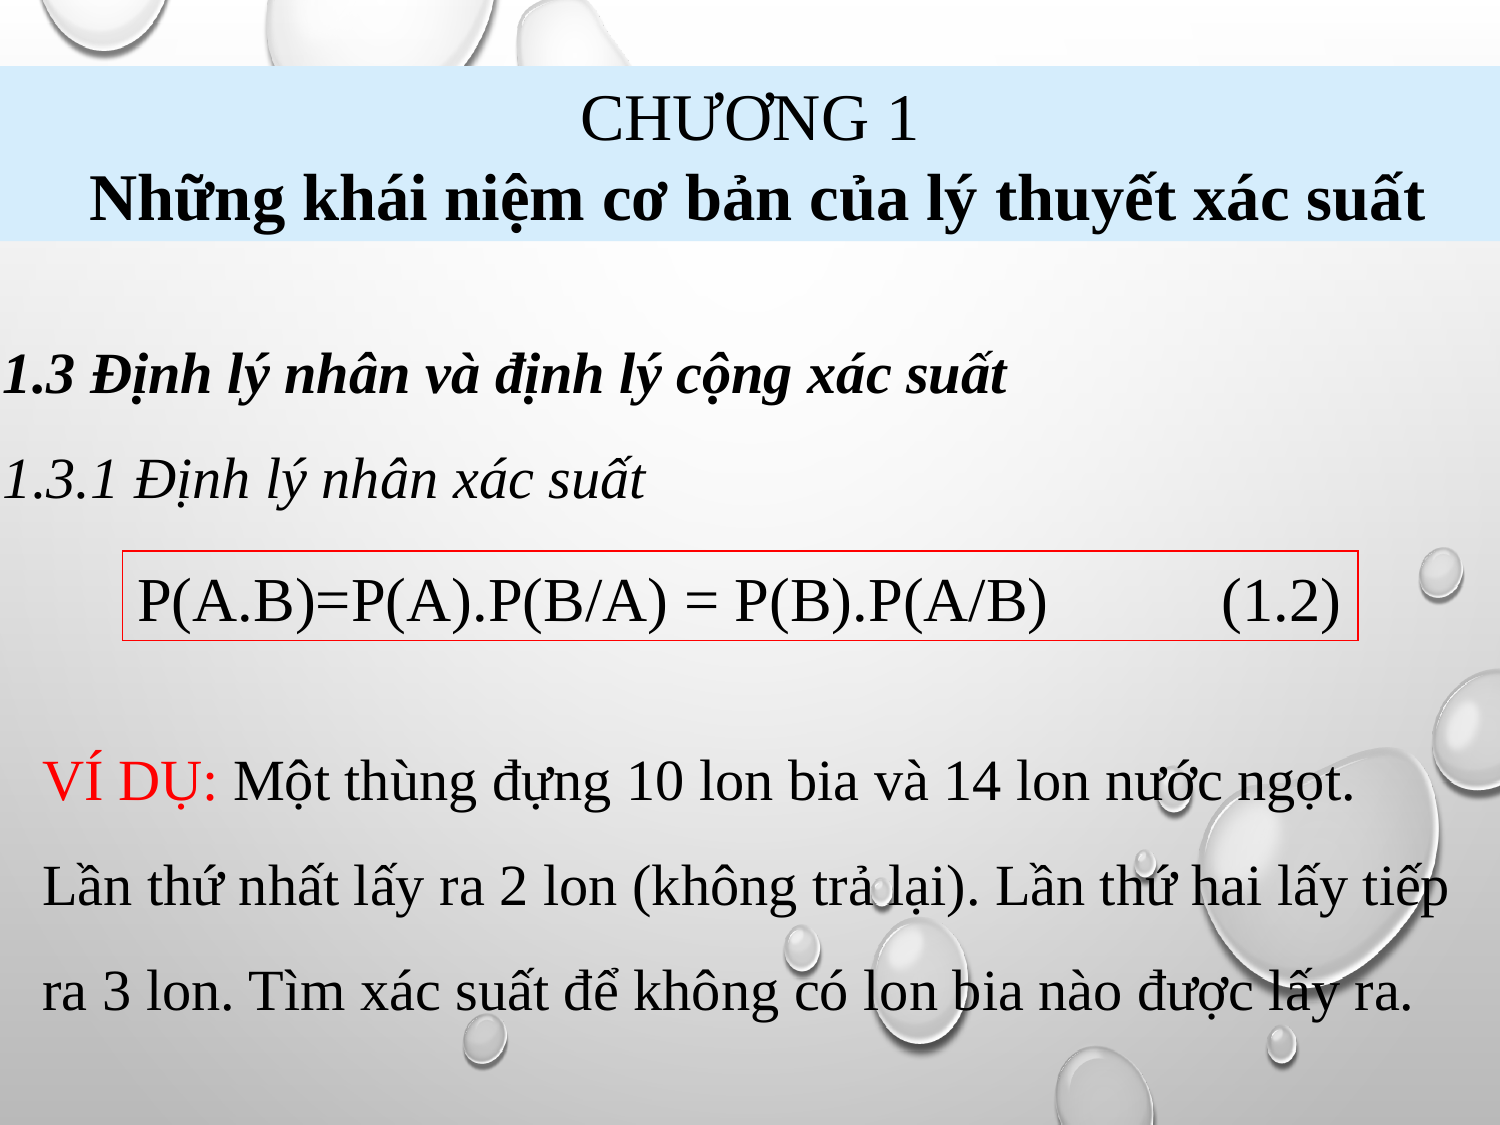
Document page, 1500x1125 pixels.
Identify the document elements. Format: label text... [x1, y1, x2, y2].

text_box VÍ DỤ: Một thùng đựng 10 lon bia và 14 lon nước ngọt. Lần thứ nhất lấy ra 2 lon (không trả lại). Lần thứ hai lấy tiếp ra 3 lon. Tìm xác suất để không có lon bia nào được lấy ra. [27, 699, 1471, 1029]
picture [0, 0, 1500, 66]
text_box 1.3 Định lý nhân và định lý cộng xác suất 1.3.1 Định lý nhân xác suất [0, 292, 1489, 518]
text_box P(A.B)=P(A).P(B/A) = P(B).P(A/B) (1.2) [122, 551, 1359, 641]
text_box CHƯƠNG 1 Những khái niệm cơ bản của lý thuyết xác suất [0, 66, 1500, 242]
picture [0, 242, 1500, 1125]
